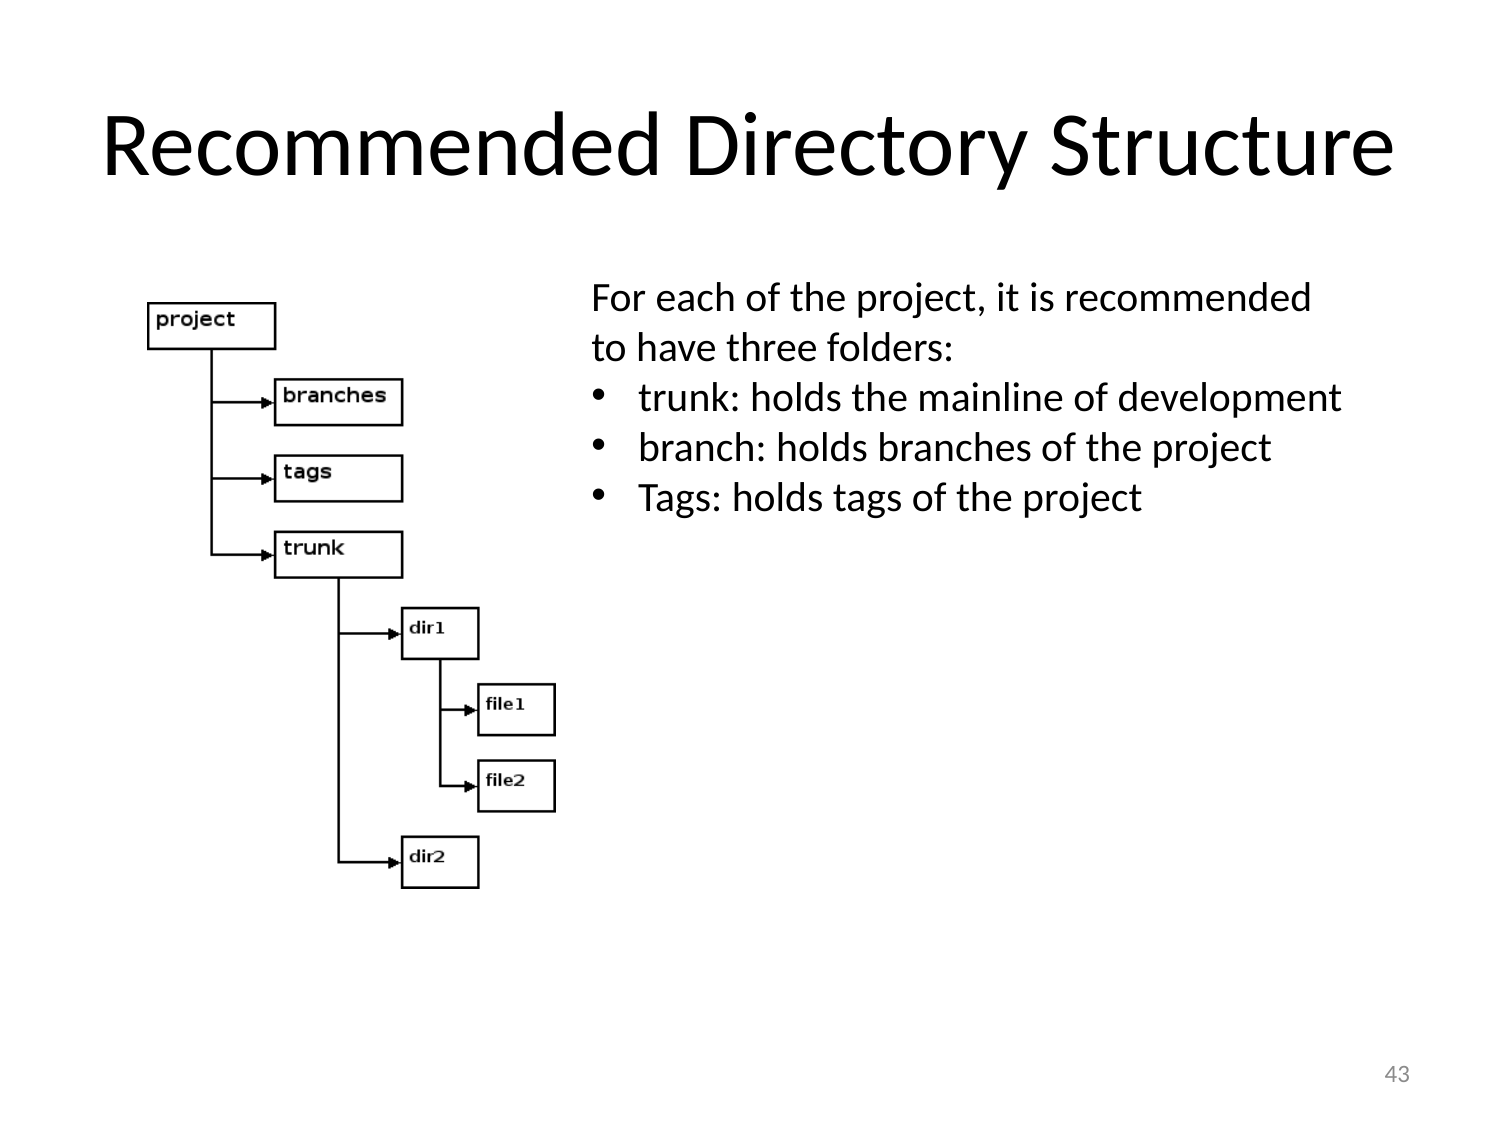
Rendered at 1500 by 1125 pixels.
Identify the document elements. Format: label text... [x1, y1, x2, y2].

text_box For each of the project, it is recommended to have three folders: trunk: holds the mainline of development branch: holds branches of the project Tags: holds tags of the project [576, 262, 1358, 527]
slide_number 43 [1074, 1042, 1425, 1103]
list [147, 302, 557, 889]
title Recommended Directory Structure [75, 45, 1425, 233]
